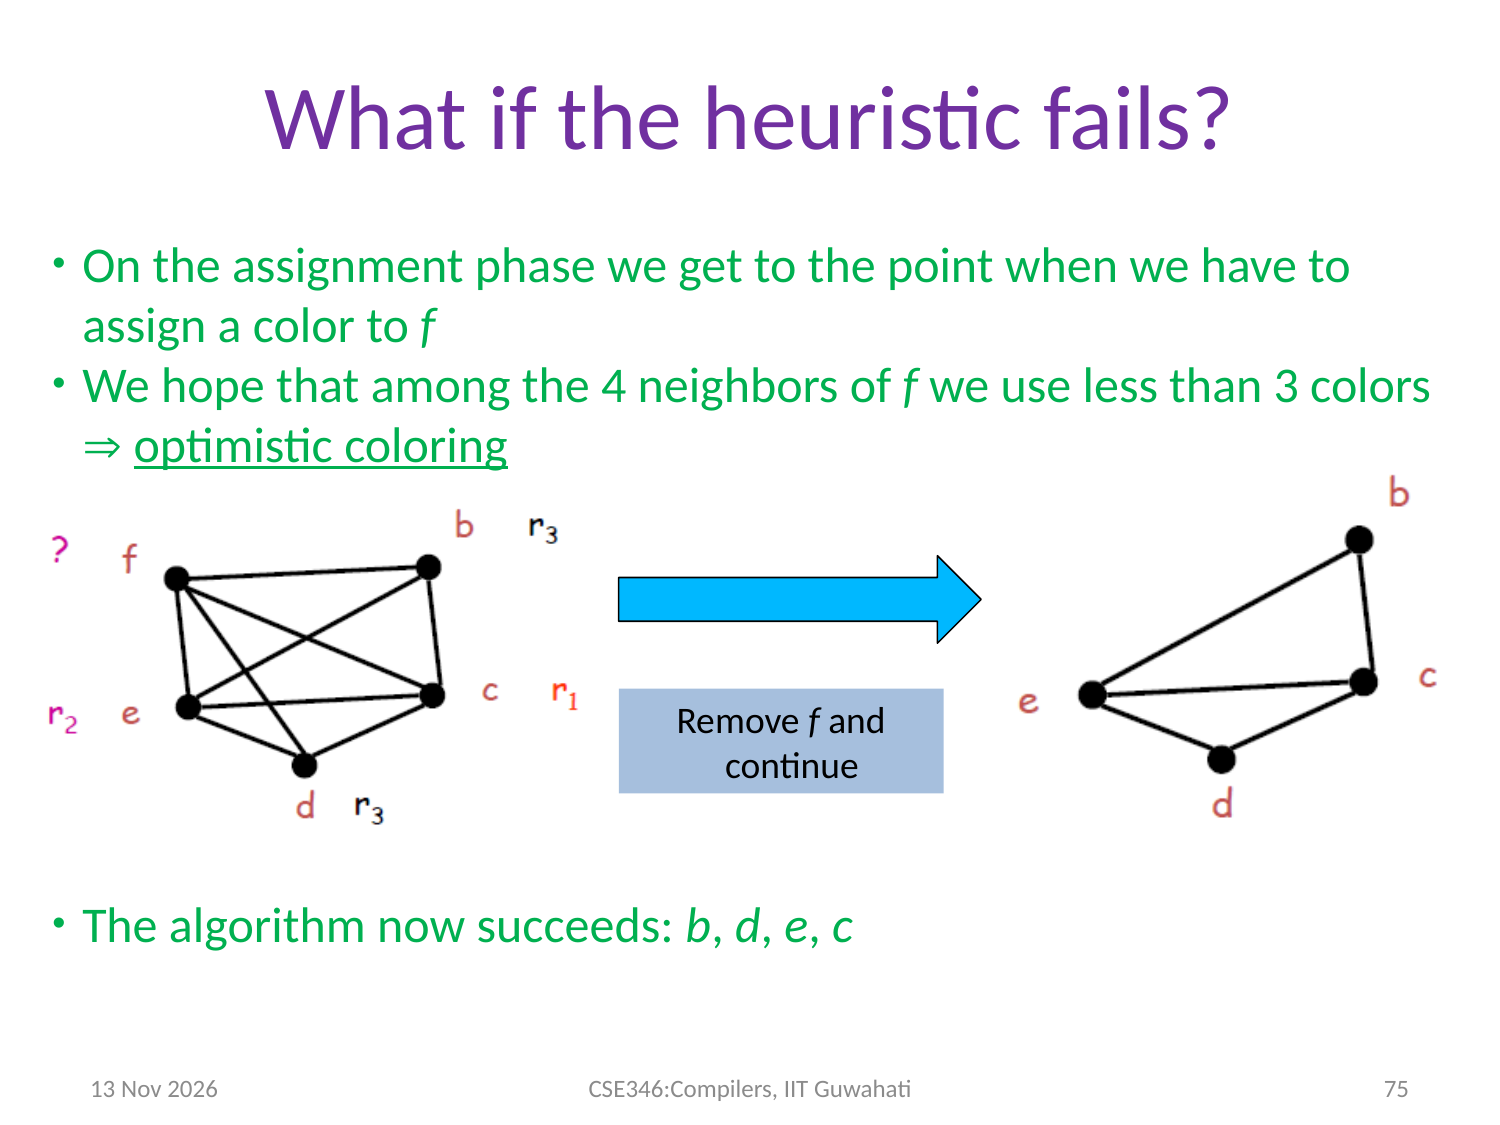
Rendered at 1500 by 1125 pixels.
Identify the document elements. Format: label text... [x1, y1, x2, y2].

text_box On the assignment phase we get to the point when we have to assign a color to f We hope that among the 4 neighbors of f we use less than 3 colors Þ optimistic coloring The algorithm now succeeds: b, d, e, c [37, 224, 1463, 1030]
slide_number 27-Apr-14 [75, 1062, 424, 1113]
picture [994, 472, 1463, 823]
footer CSE346:Compilers, IIT Guwahati [513, 1062, 988, 1113]
text_box What if the heuristic fails? [75, 37, 1425, 188]
text_box Remove f and continue [618, 688, 944, 794]
slide_number 75 [1075, 1062, 1425, 1113]
text_box [618, 555, 982, 644]
picture [33, 500, 589, 831]
